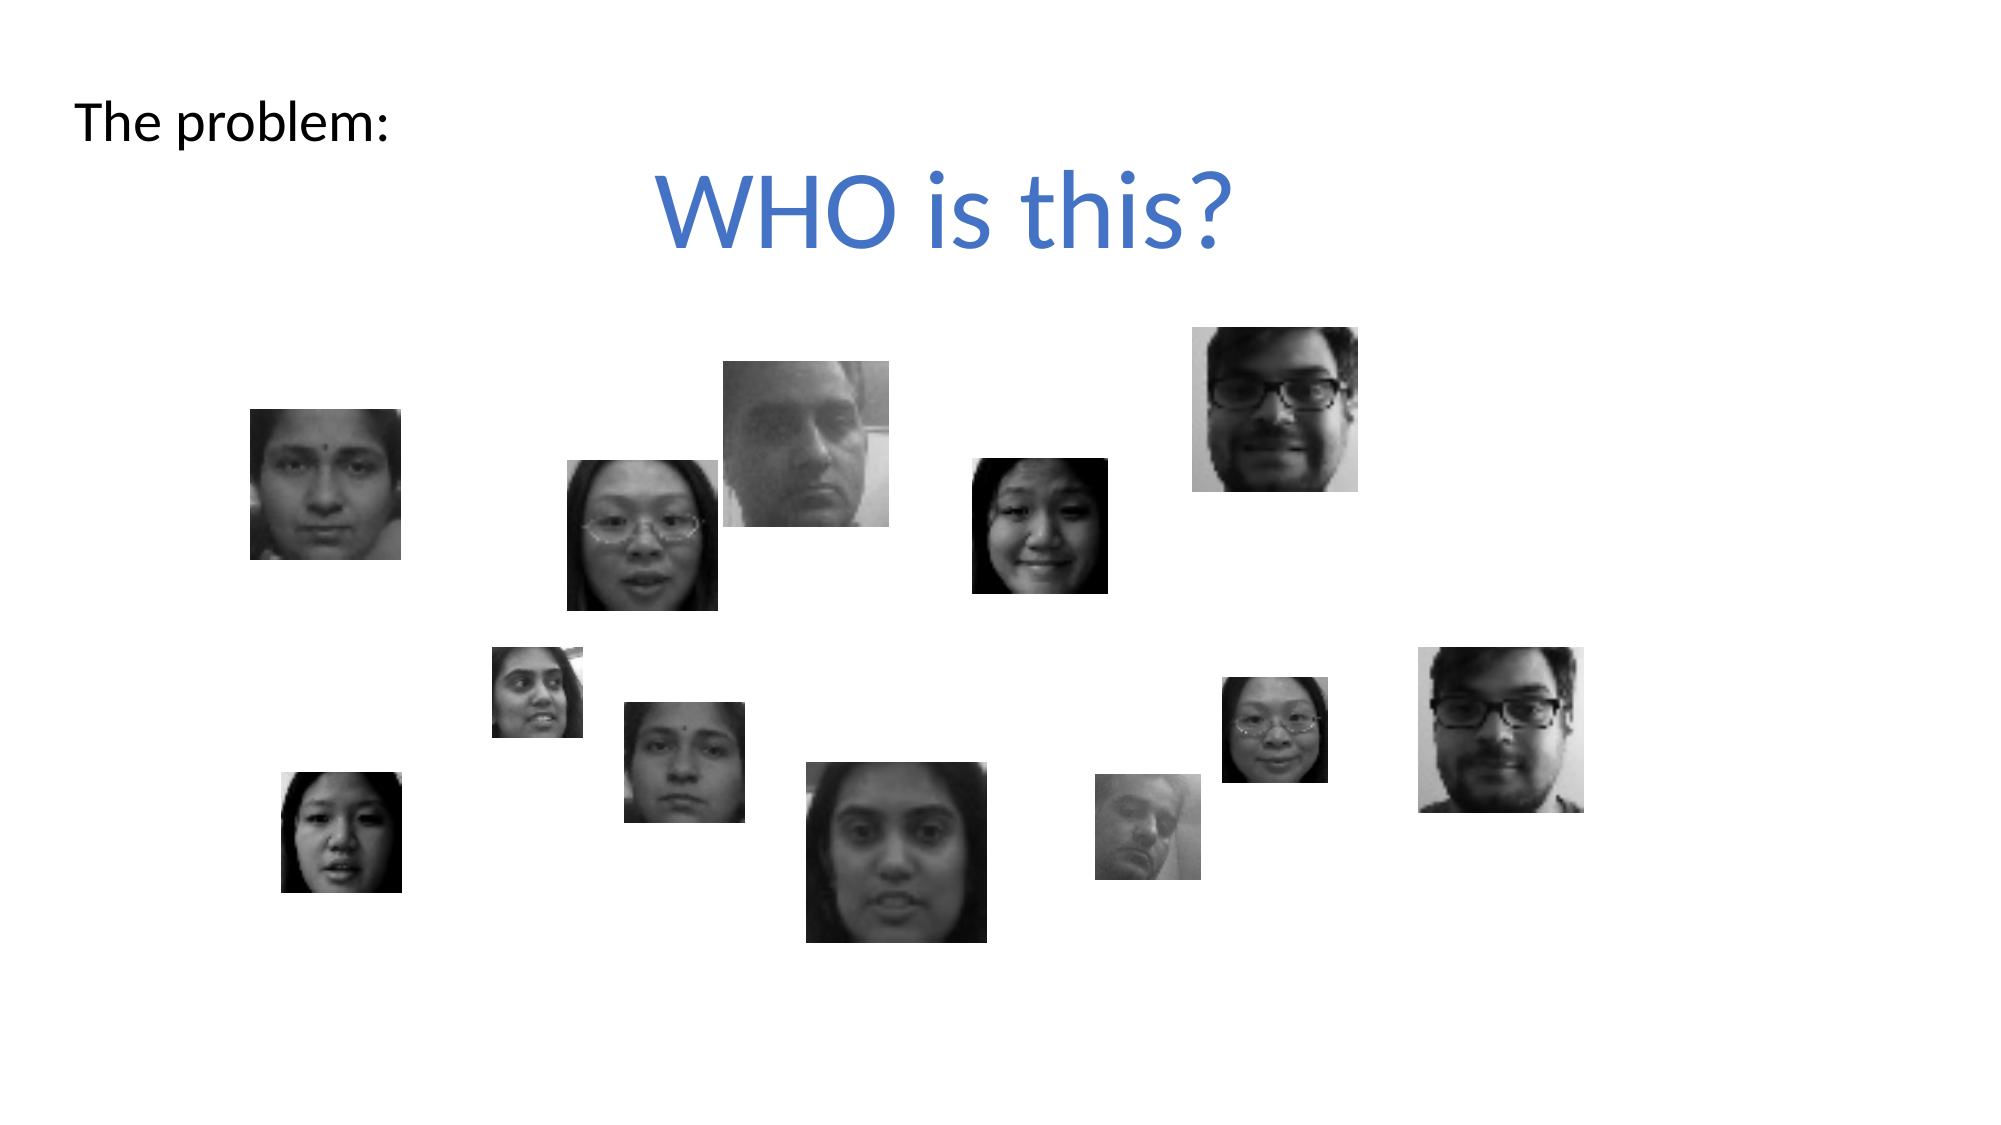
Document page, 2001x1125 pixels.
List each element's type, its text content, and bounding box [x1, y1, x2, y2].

picture [1418, 647, 1584, 813]
picture [567, 460, 718, 611]
picture [806, 762, 987, 943]
picture [1222, 677, 1328, 783]
picture [492, 647, 583, 738]
text_box WHO is this? [639, 128, 1254, 279]
picture [972, 458, 1108, 594]
picture [281, 772, 402, 893]
picture [1095, 774, 1201, 880]
picture [624, 702, 745, 823]
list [250, 409, 401, 560]
text_box The problem: [59, 76, 407, 161]
picture [1192, 327, 1358, 493]
picture [723, 361, 889, 527]
